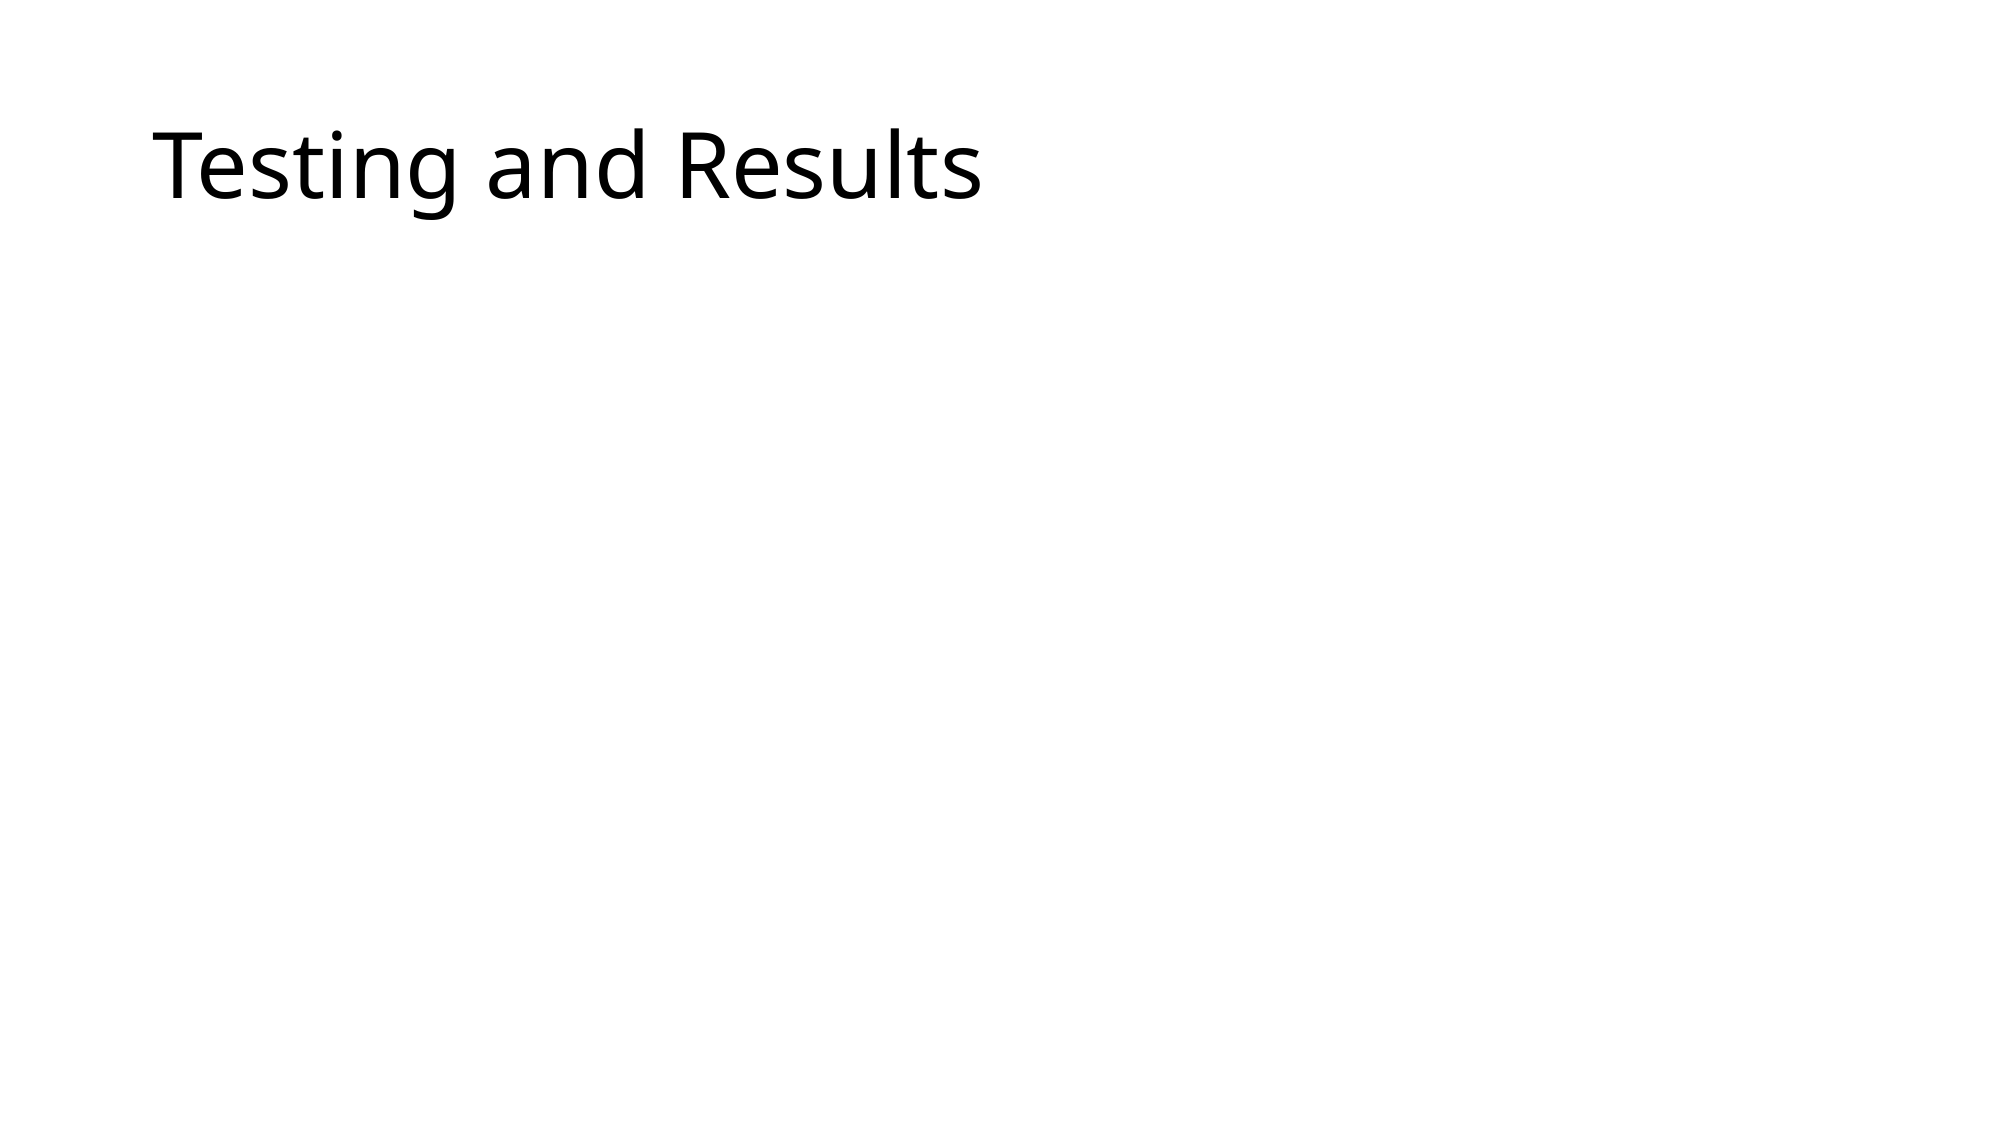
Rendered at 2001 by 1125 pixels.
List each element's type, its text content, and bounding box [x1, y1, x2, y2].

title Testing and Results [137, 59, 1863, 278]
